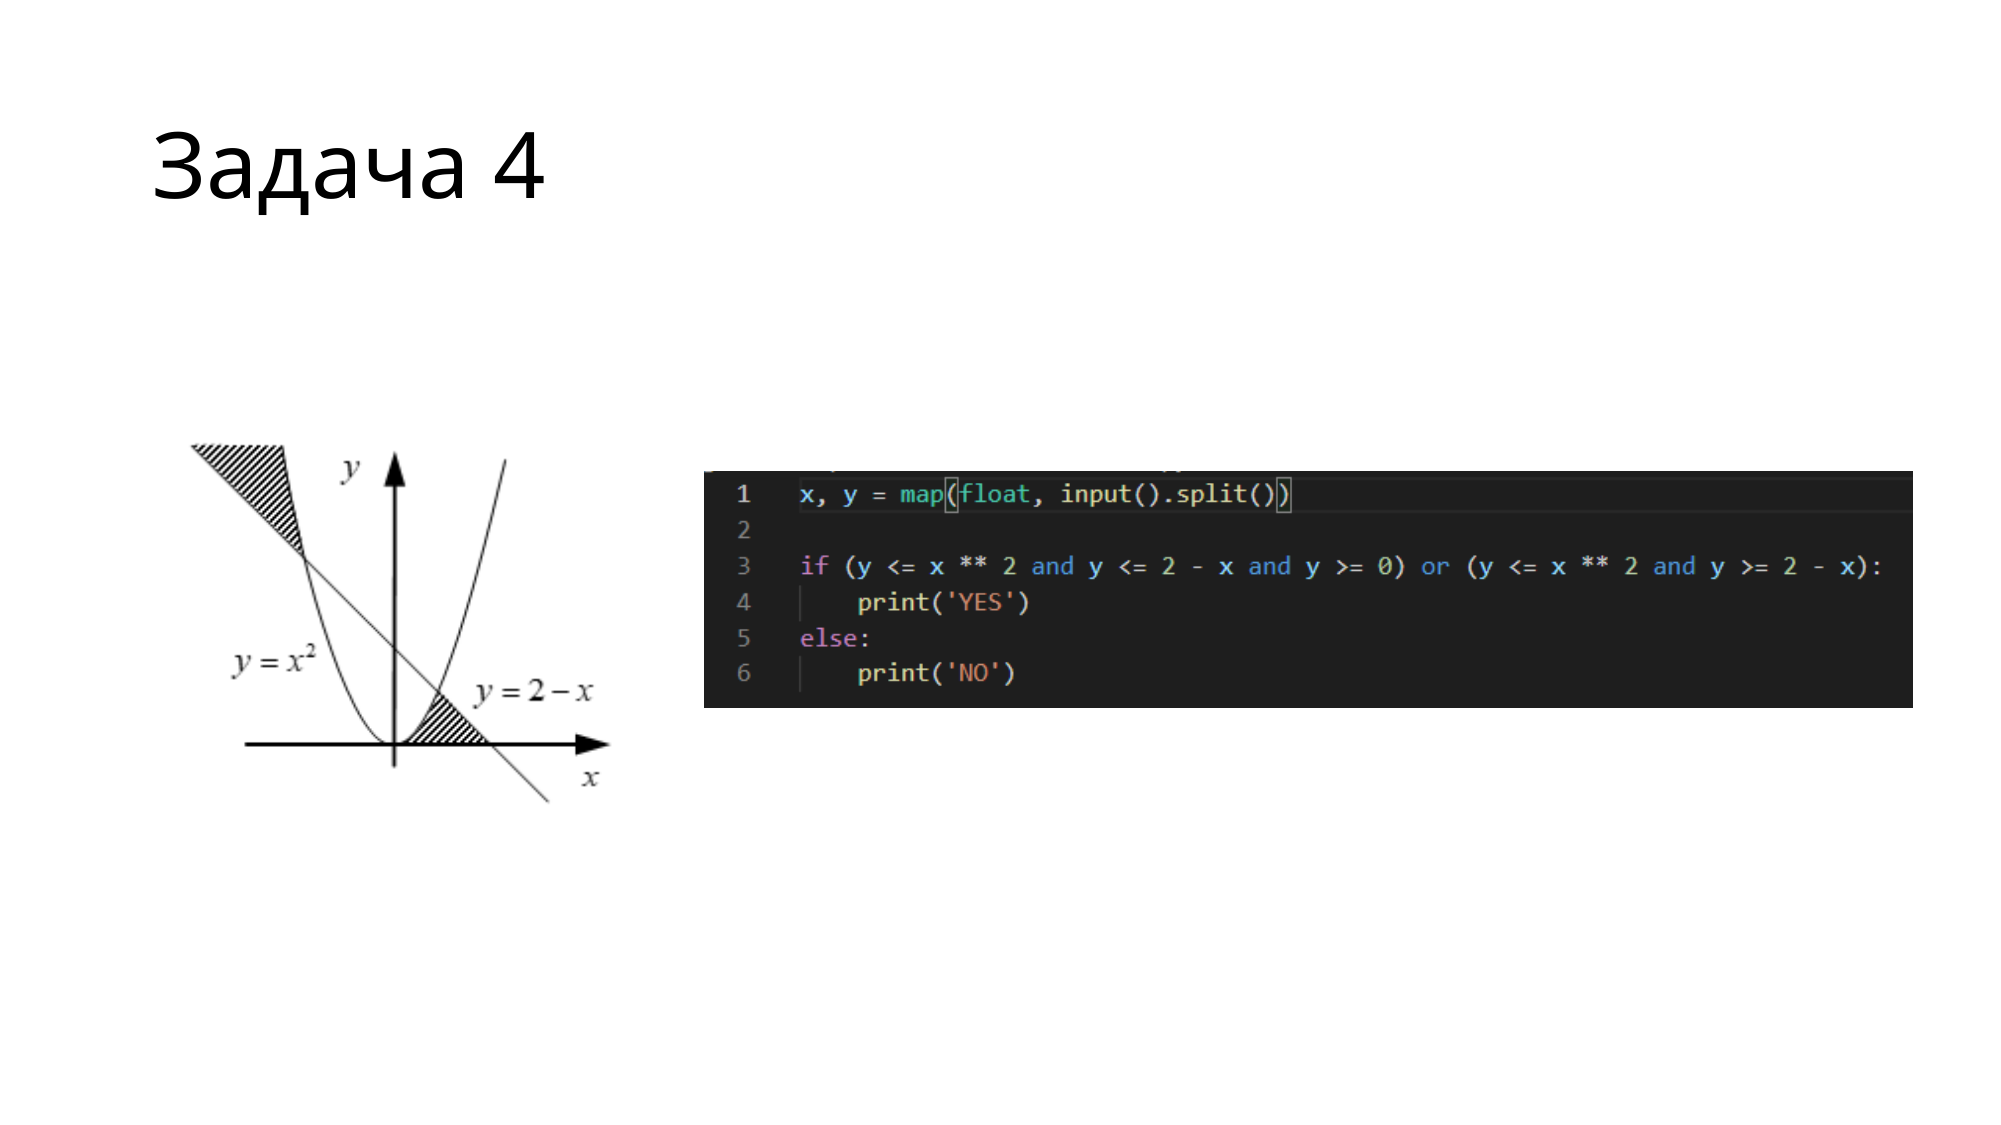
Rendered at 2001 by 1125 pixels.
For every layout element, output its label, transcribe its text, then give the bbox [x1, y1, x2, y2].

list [162, 416, 663, 840]
title Задача 4 [137, 59, 1863, 278]
picture [704, 471, 1913, 708]
